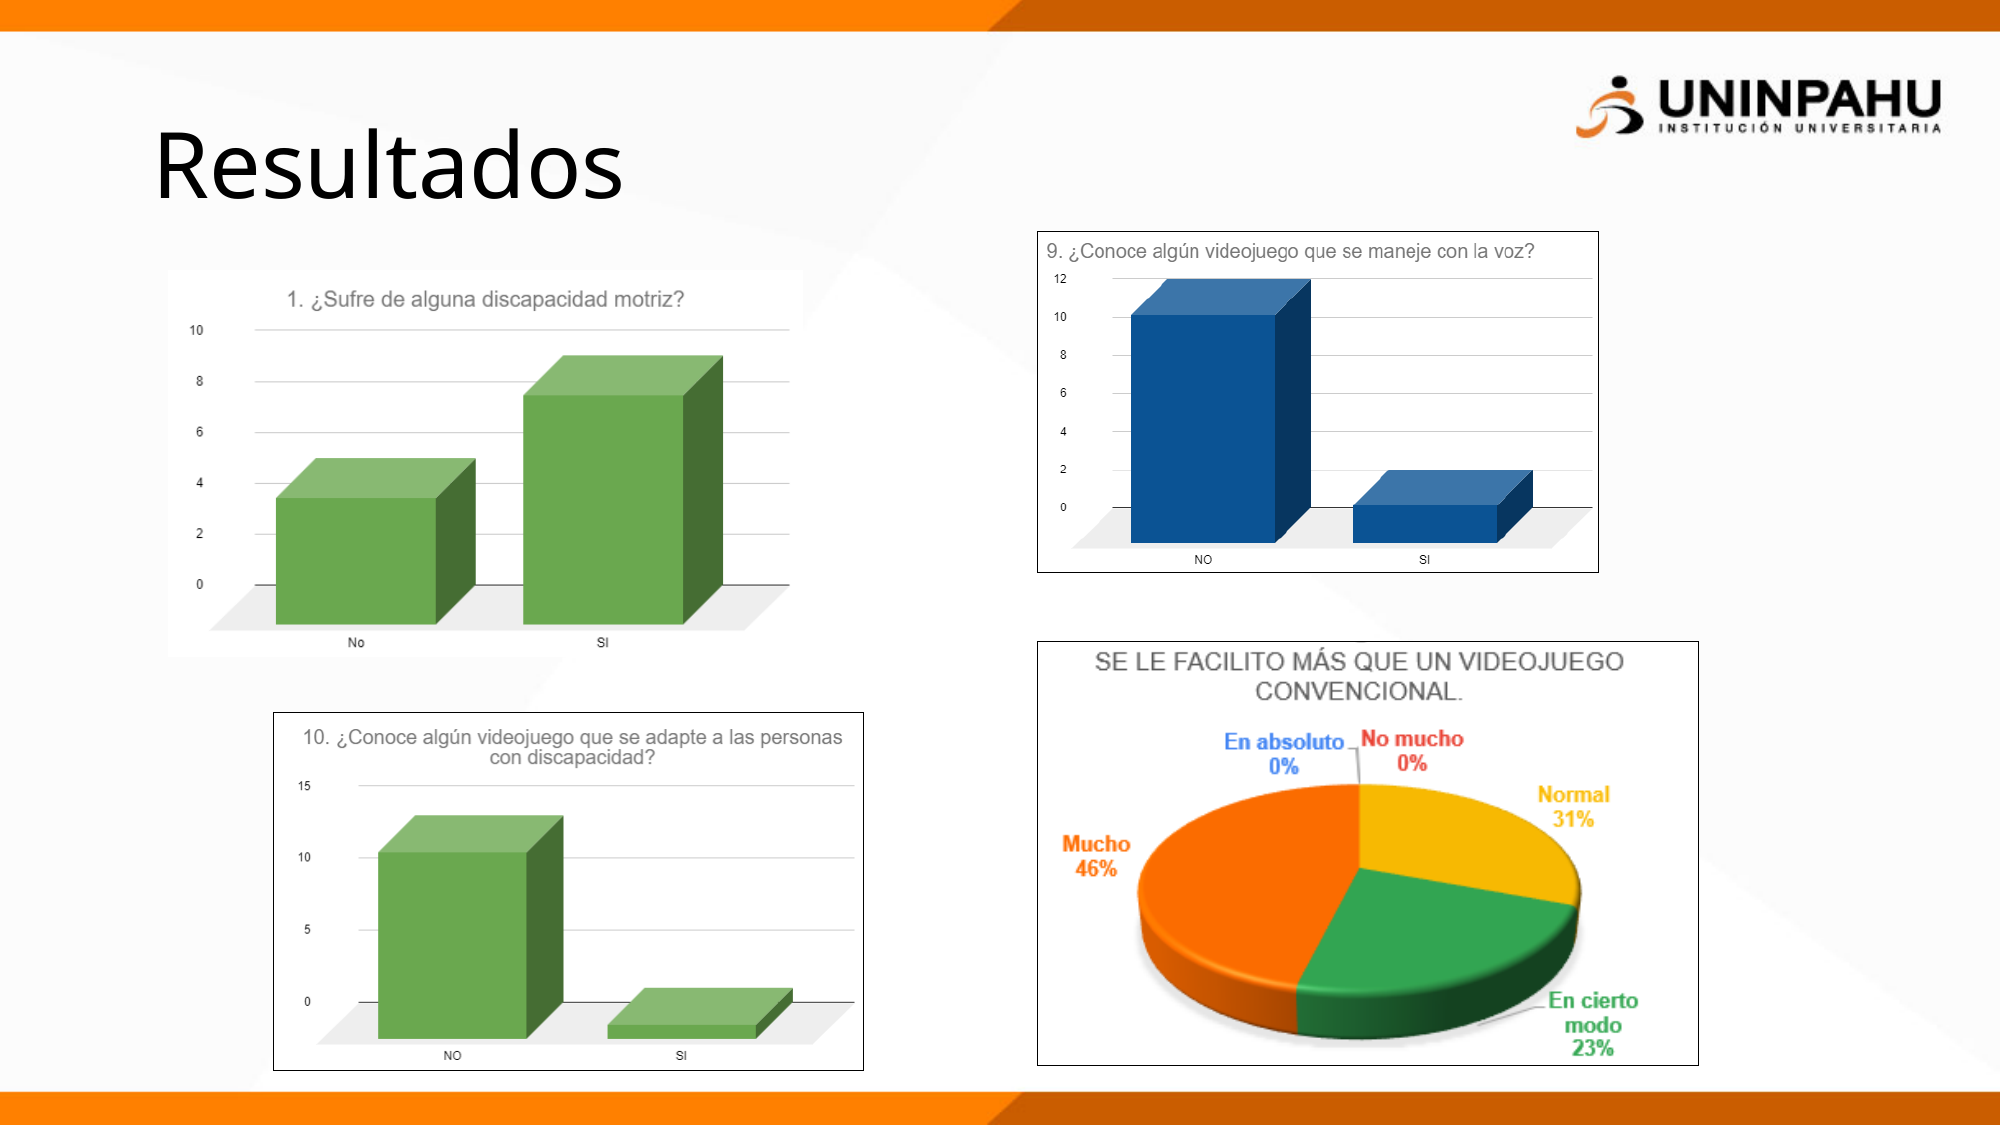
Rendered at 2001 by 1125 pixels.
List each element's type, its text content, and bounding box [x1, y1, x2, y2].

picture [0, 75, 2000, 1125]
text_box [0, 0, 2000, 75]
title Resultados [137, 75, 1863, 278]
